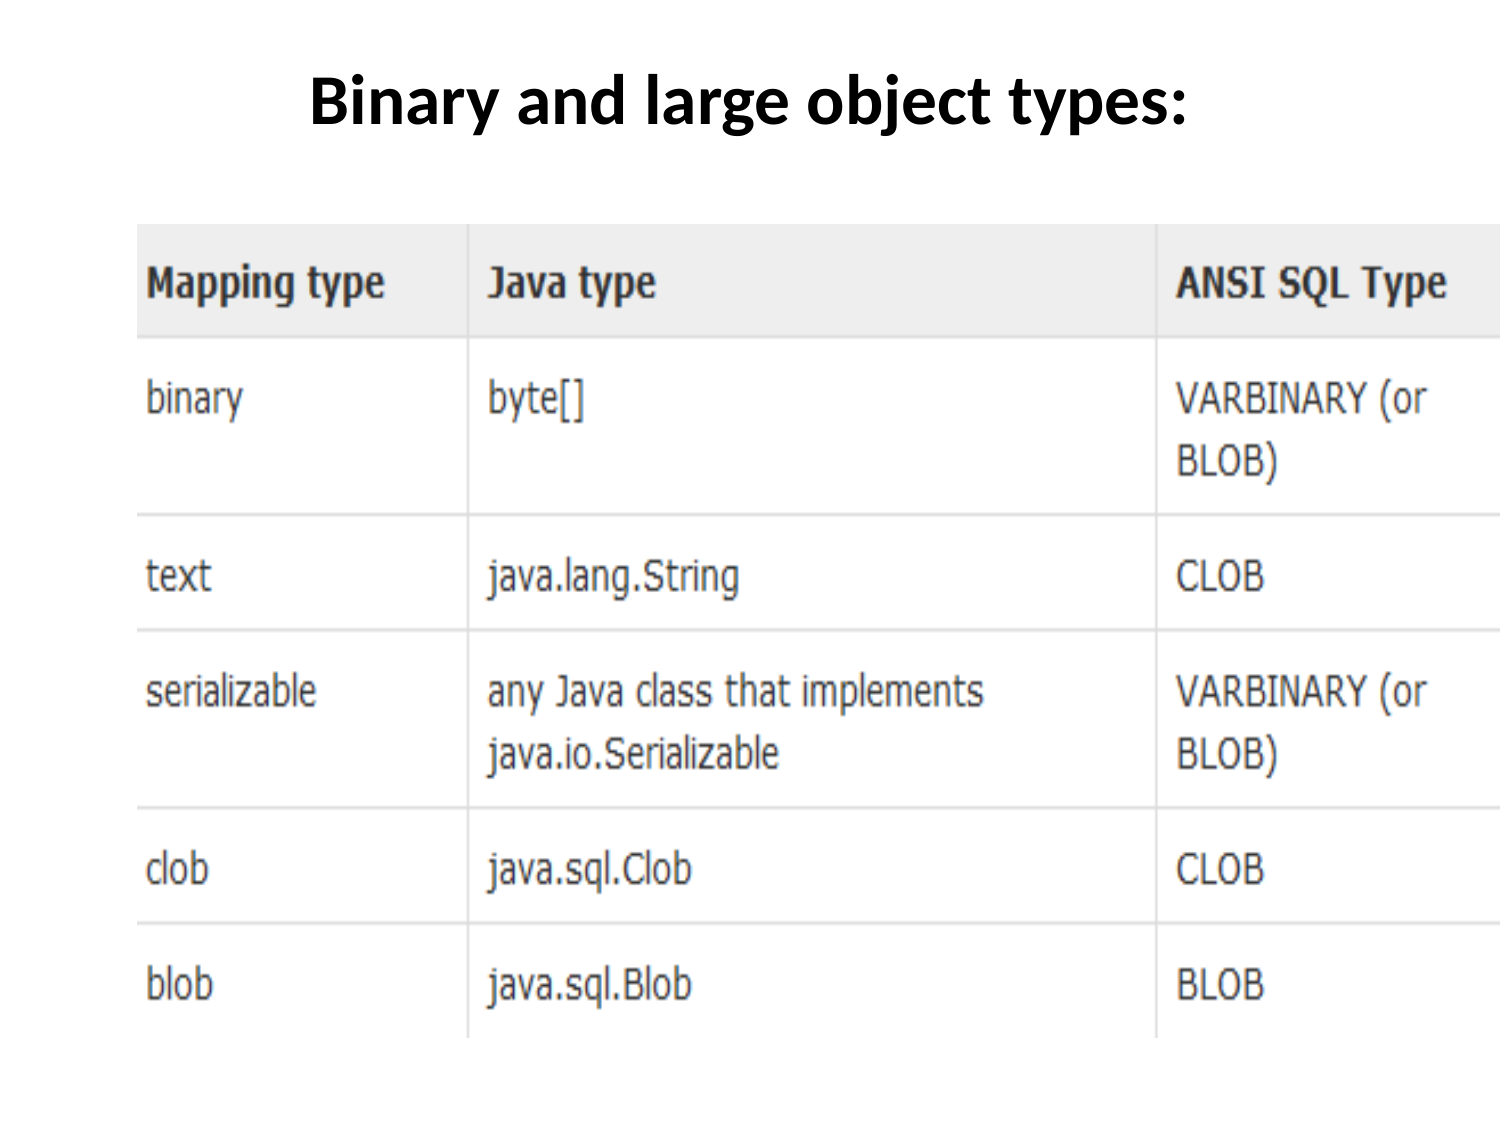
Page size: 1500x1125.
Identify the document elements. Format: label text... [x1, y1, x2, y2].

picture [137, 224, 1500, 1038]
title Binary and large object types: [75, 45, 1425, 233]
